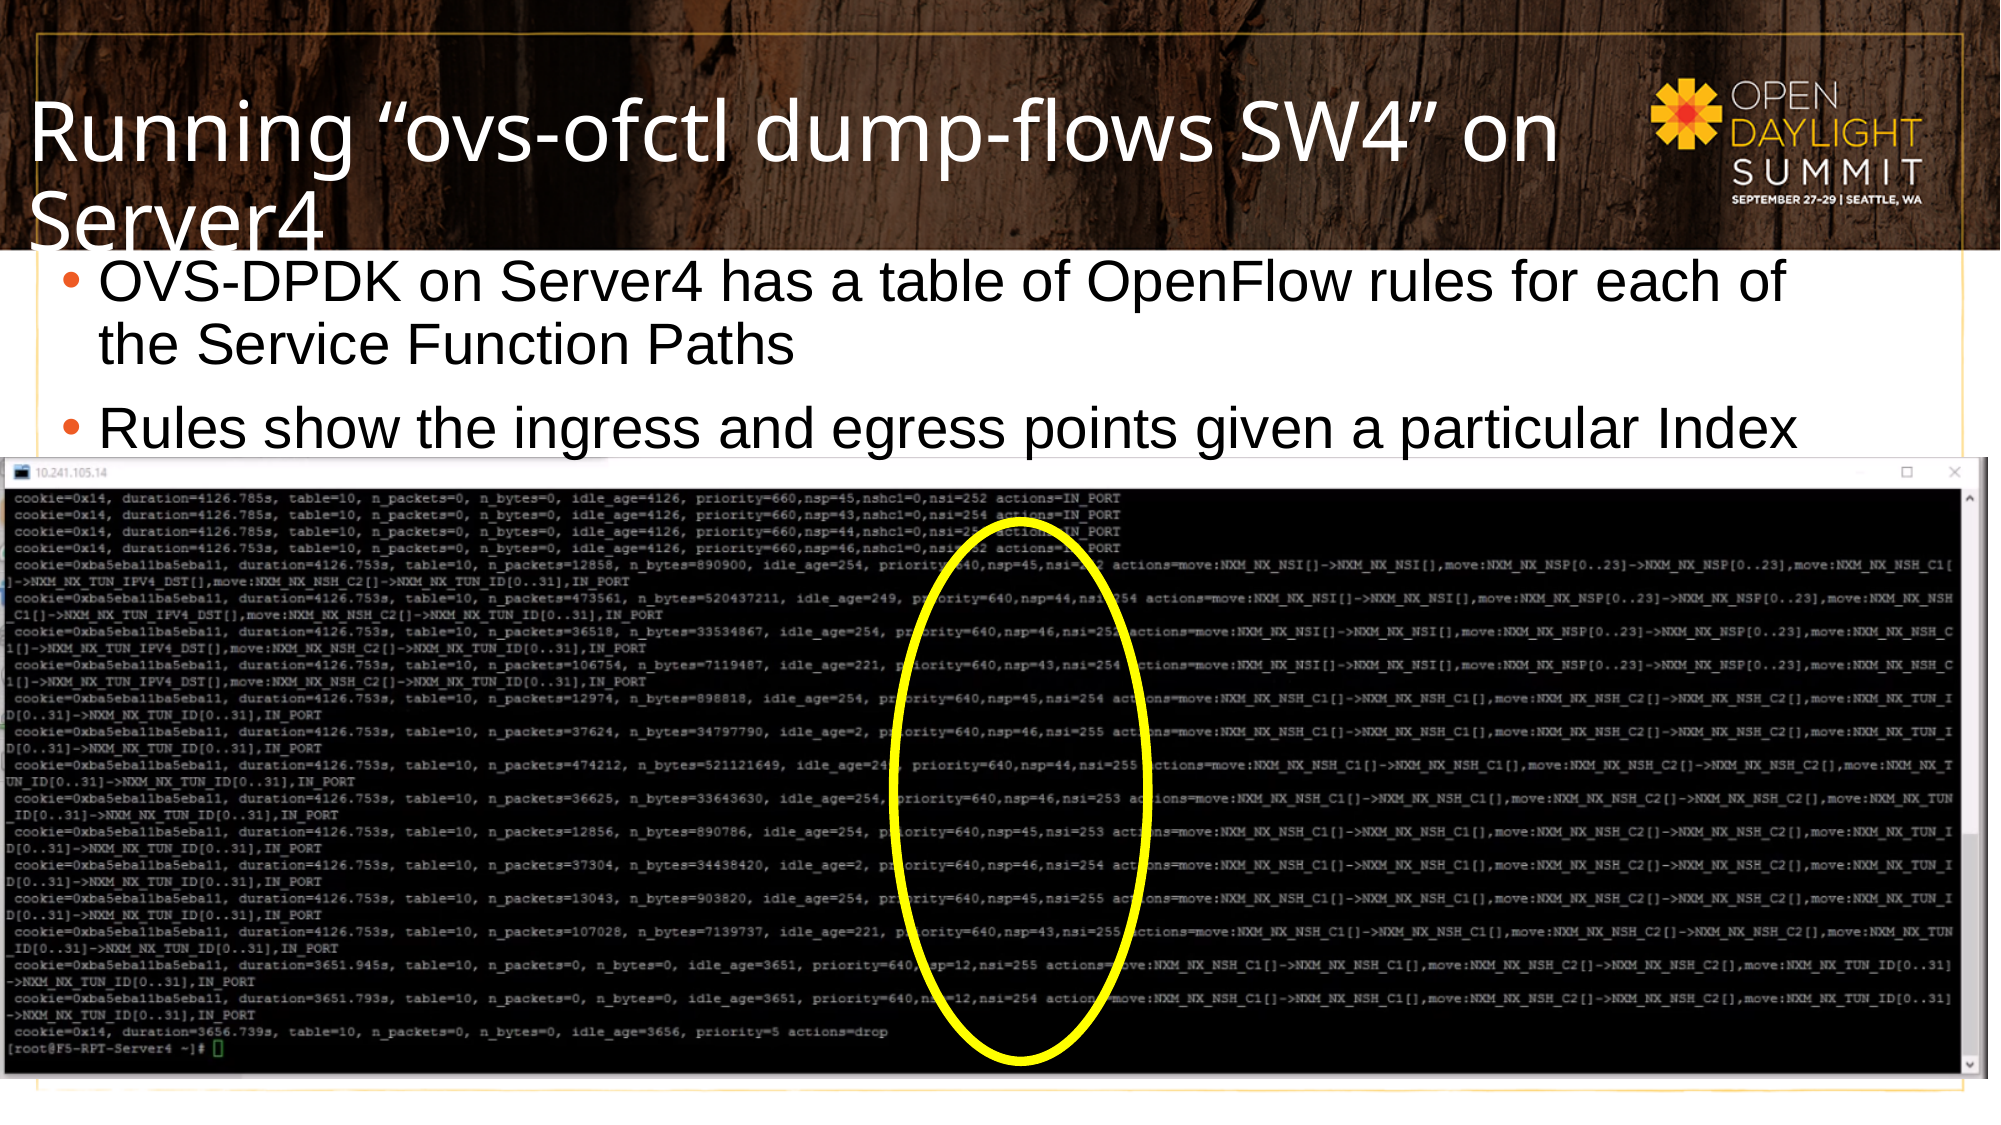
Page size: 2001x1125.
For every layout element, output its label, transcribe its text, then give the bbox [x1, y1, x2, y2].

list OVS-DPDK on Server4 has a table of OpenFlow rules for each of the Service Function Paths Rules show the ingress and egress points given a particular Index [46, 244, 1825, 457]
text_box Running “ovs-ofctl dump-flows SW4” on Server4 [12, 82, 1860, 244]
picture [0, 0, 2000, 1125]
